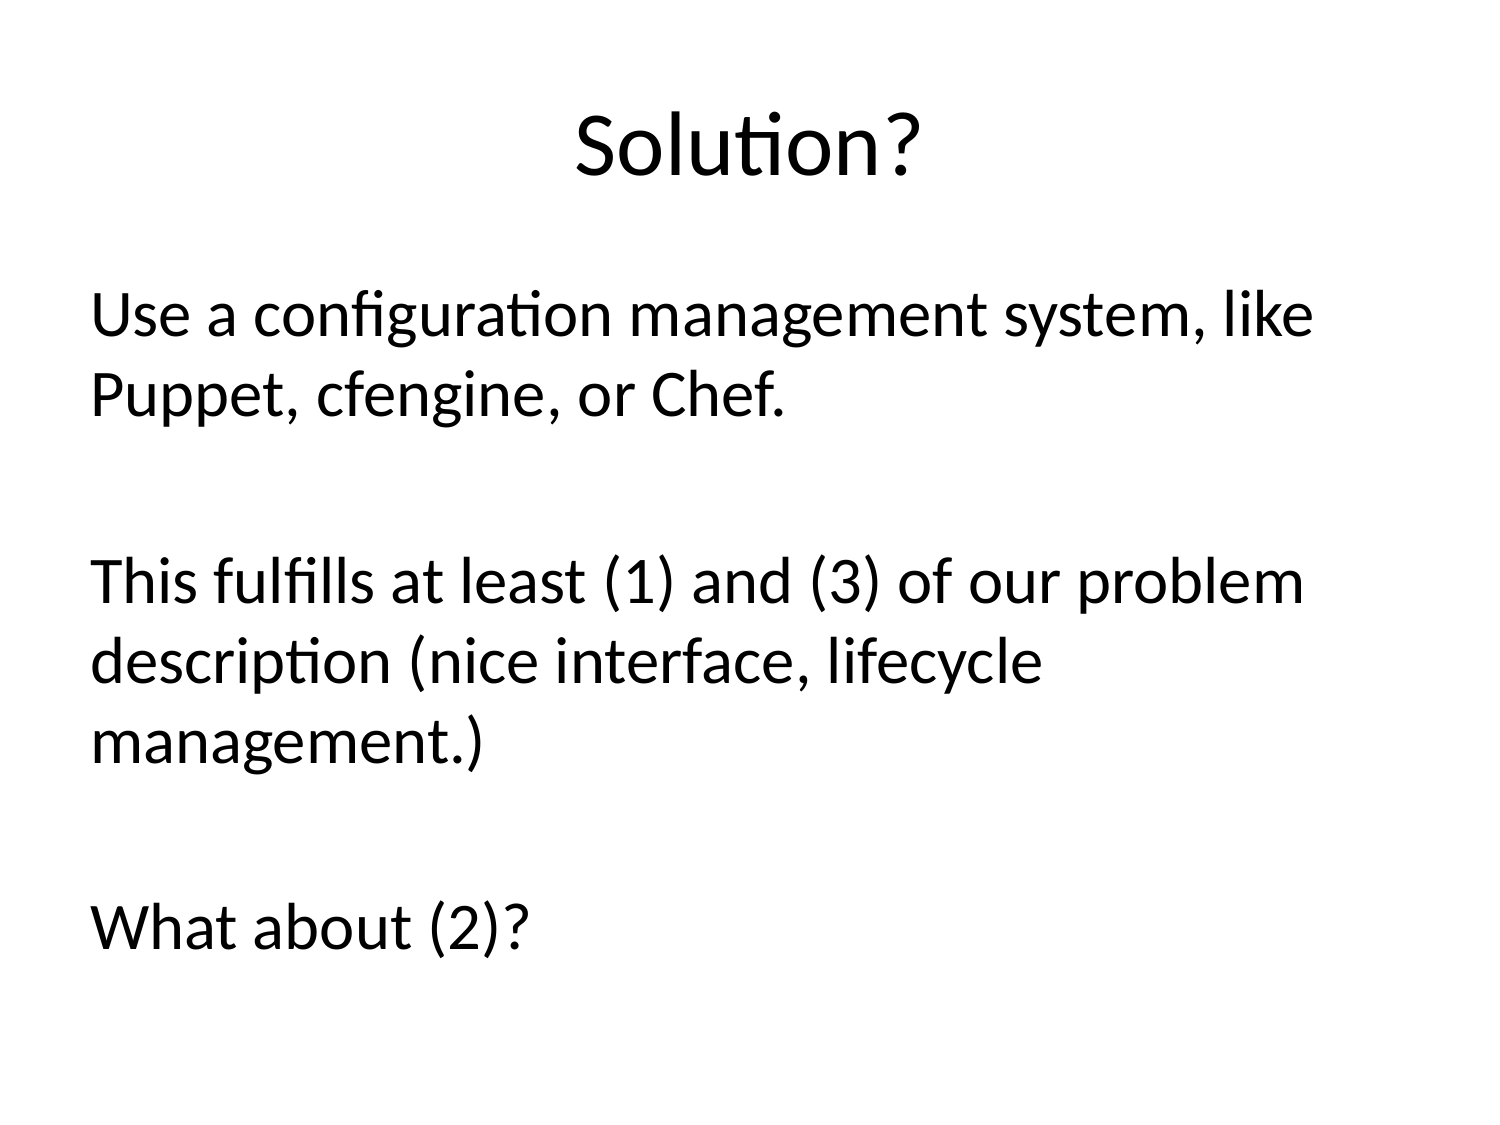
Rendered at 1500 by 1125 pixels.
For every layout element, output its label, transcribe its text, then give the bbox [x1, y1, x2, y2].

title Solution? [75, 45, 1425, 233]
list Use a configuration management system, like Puppet, cfengine, or Chef. This fulfills at least (1) and (3) of our problem description (nice interface, lifecycle management.) What about (2)? [75, 262, 1425, 1005]
